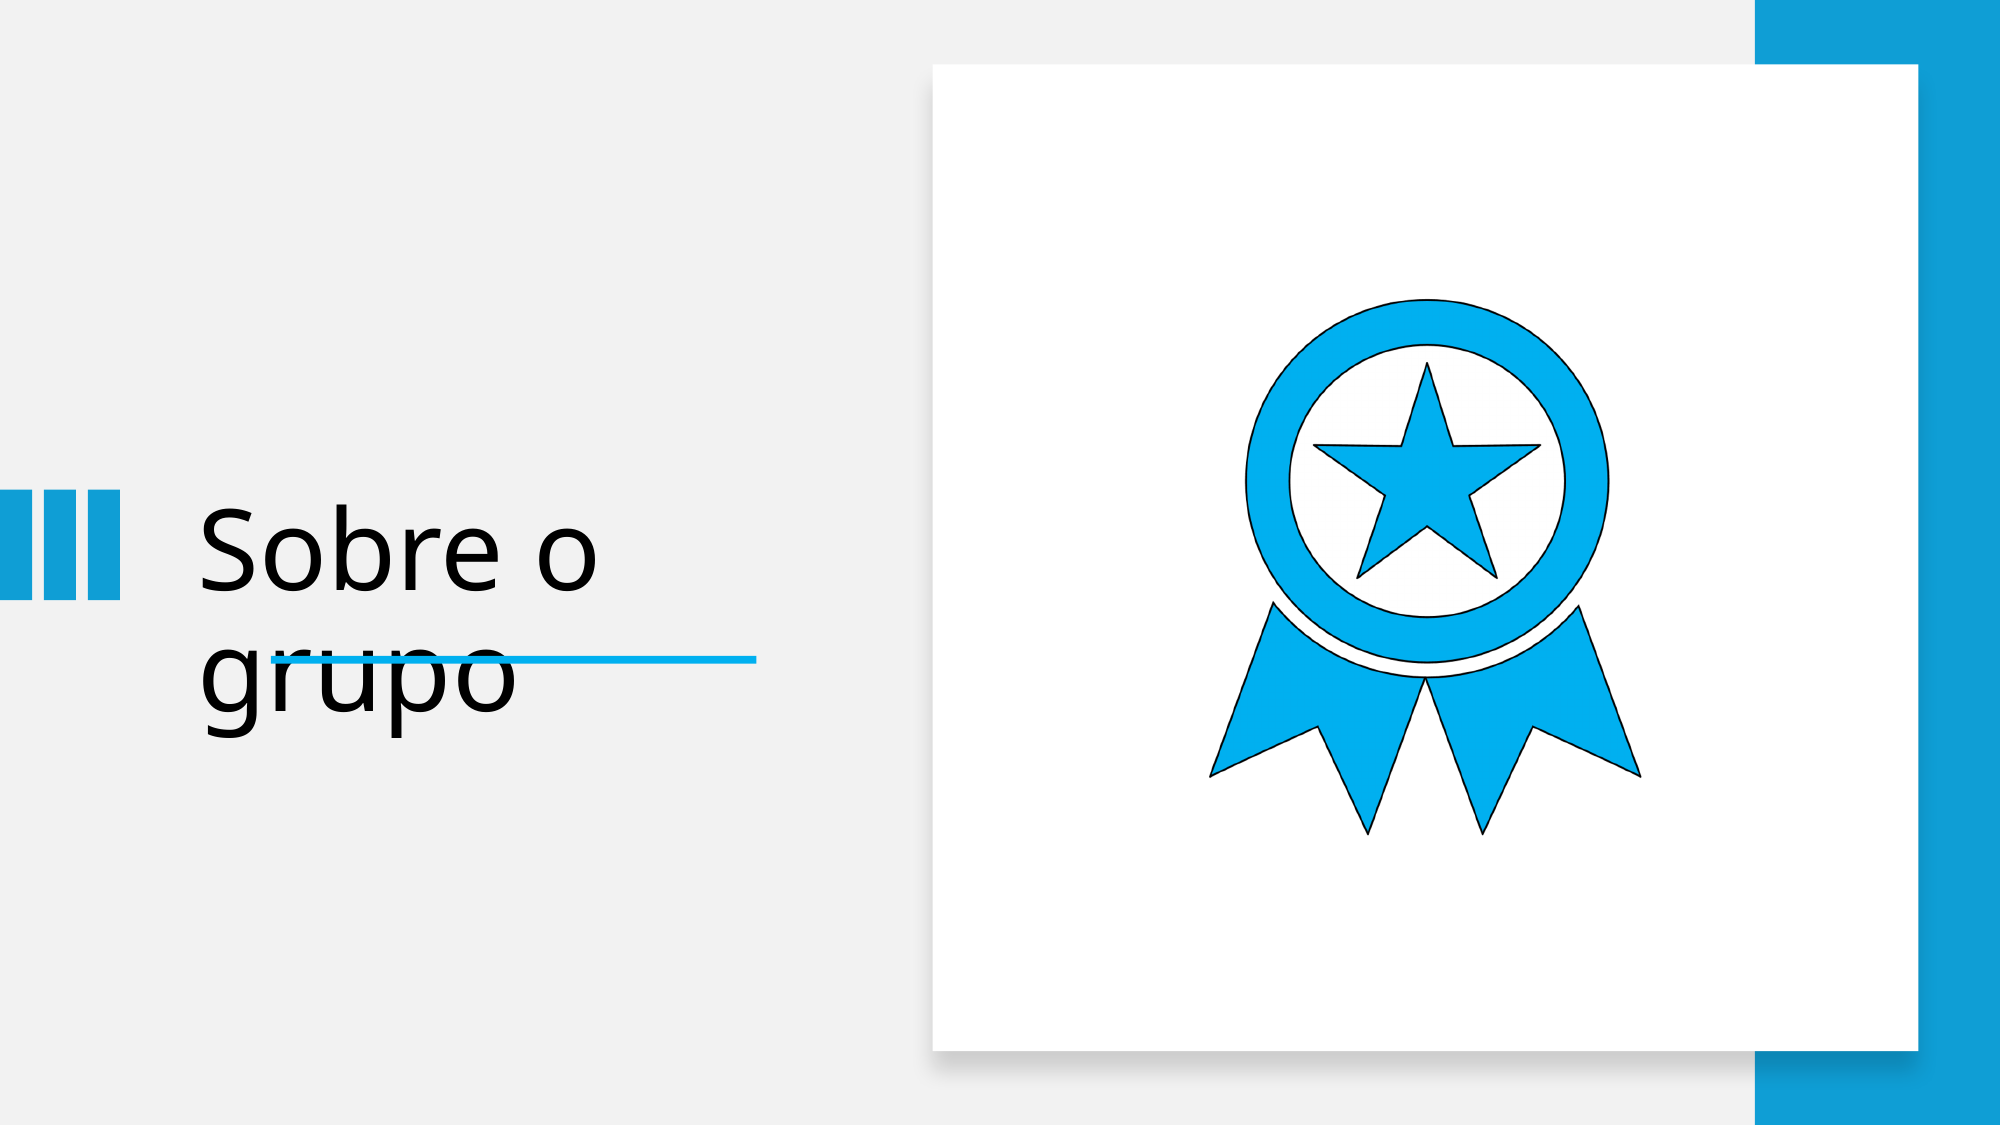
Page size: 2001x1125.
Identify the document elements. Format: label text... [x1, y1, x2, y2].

text_box [269, 654, 758, 665]
text_box [0, 0, 1753, 1125]
text_box Sobre o grupo [182, 485, 845, 878]
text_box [0, 489, 121, 601]
text_box [931, 63, 1920, 1053]
picture [976, 108, 1875, 1007]
text_box [1753, 0, 2000, 1125]
